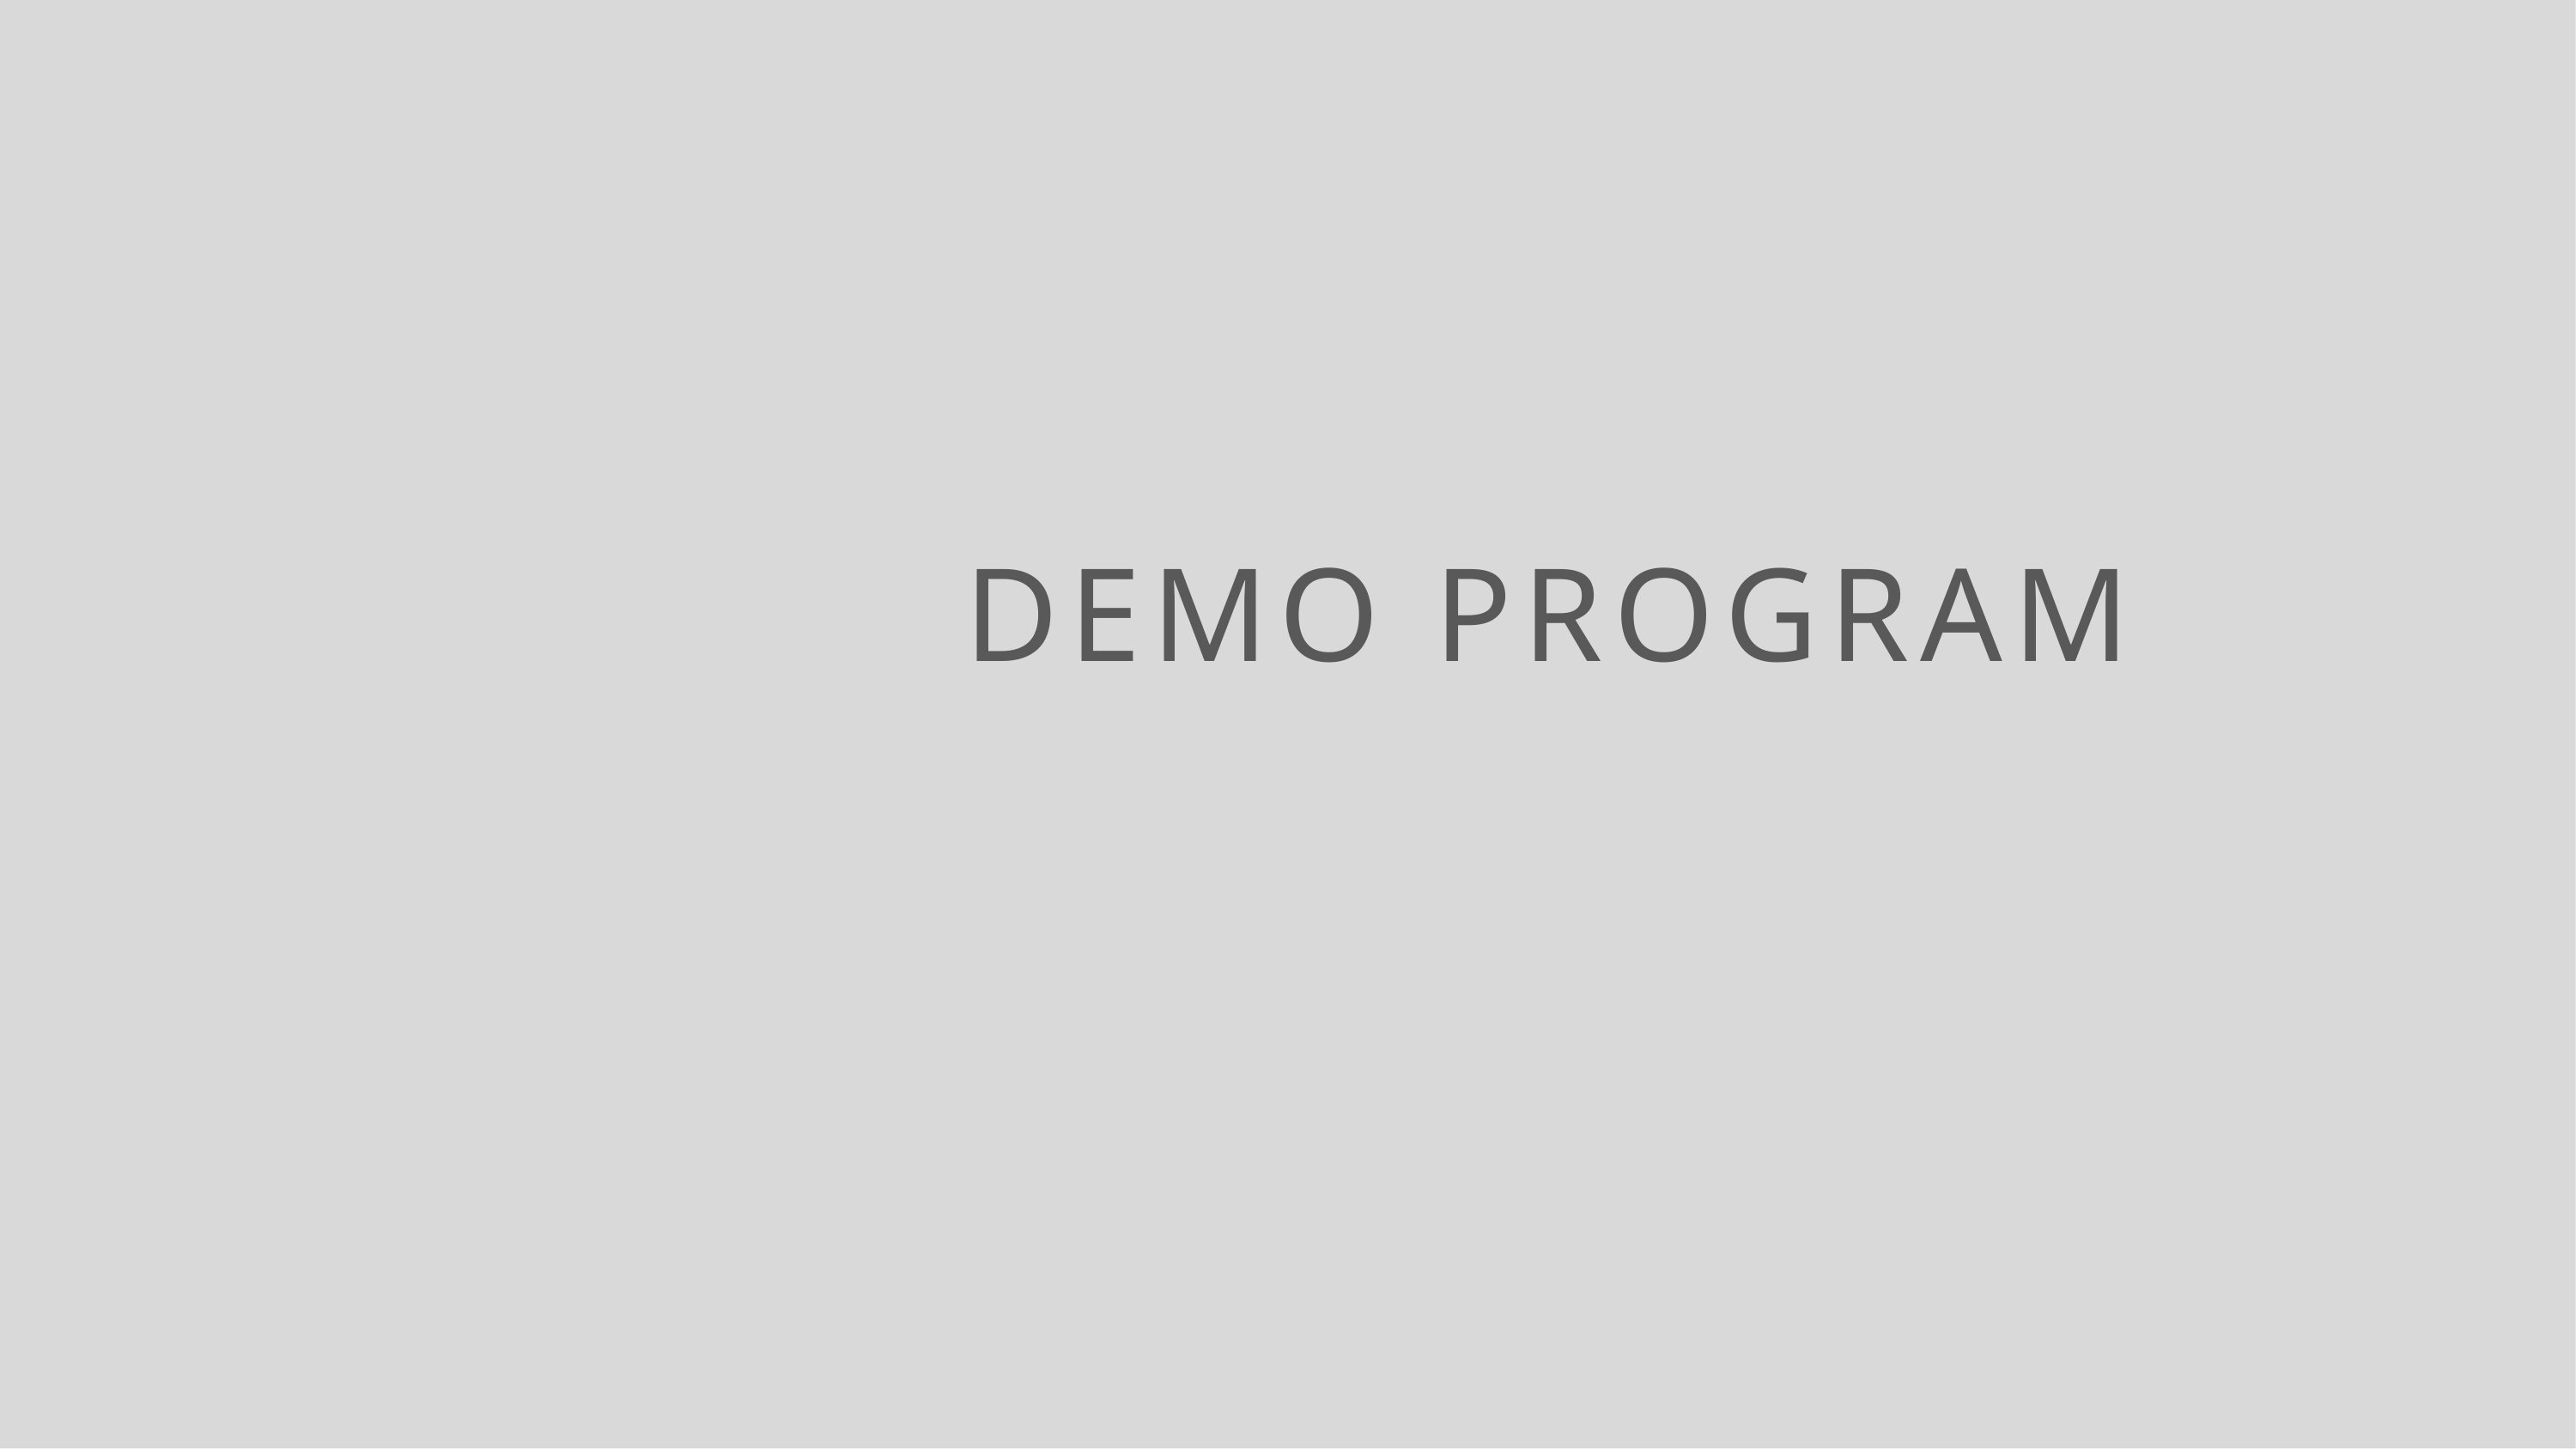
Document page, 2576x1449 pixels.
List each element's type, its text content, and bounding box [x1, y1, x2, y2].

list DEMO PROGRAM [951, 239, 2416, 696]
